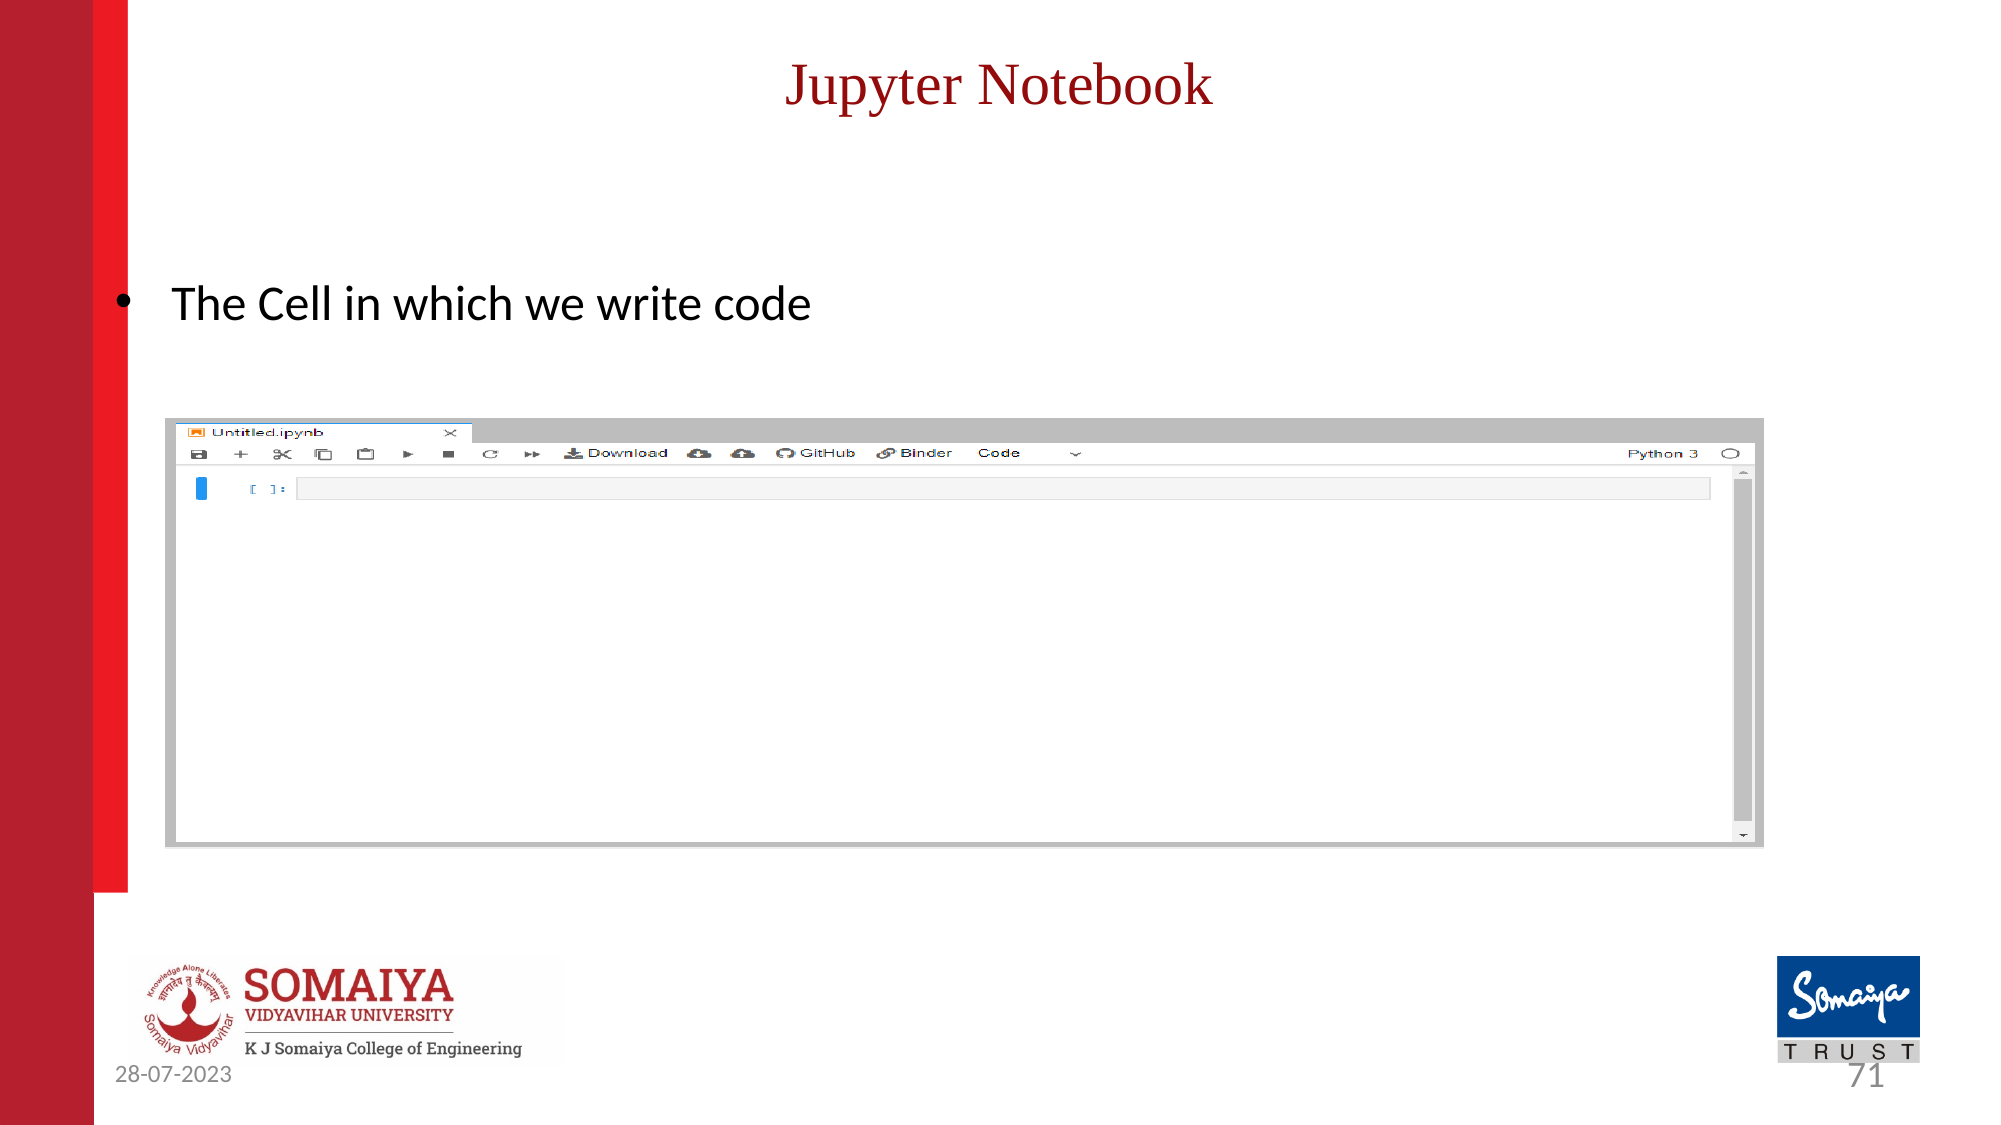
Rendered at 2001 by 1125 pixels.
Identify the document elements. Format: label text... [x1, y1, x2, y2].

slide_number 71 [1433, 1042, 1900, 1103]
picture [127, 1005, 564, 1042]
picture [1777, 956, 1920, 1063]
title Jupyter Notebook [99, 45, 1900, 126]
picture [165, 418, 1764, 849]
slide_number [99, 1042, 567, 1103]
picture [0, 0, 128, 1125]
text_box The Cell in which we write code [99, 262, 1900, 1005]
